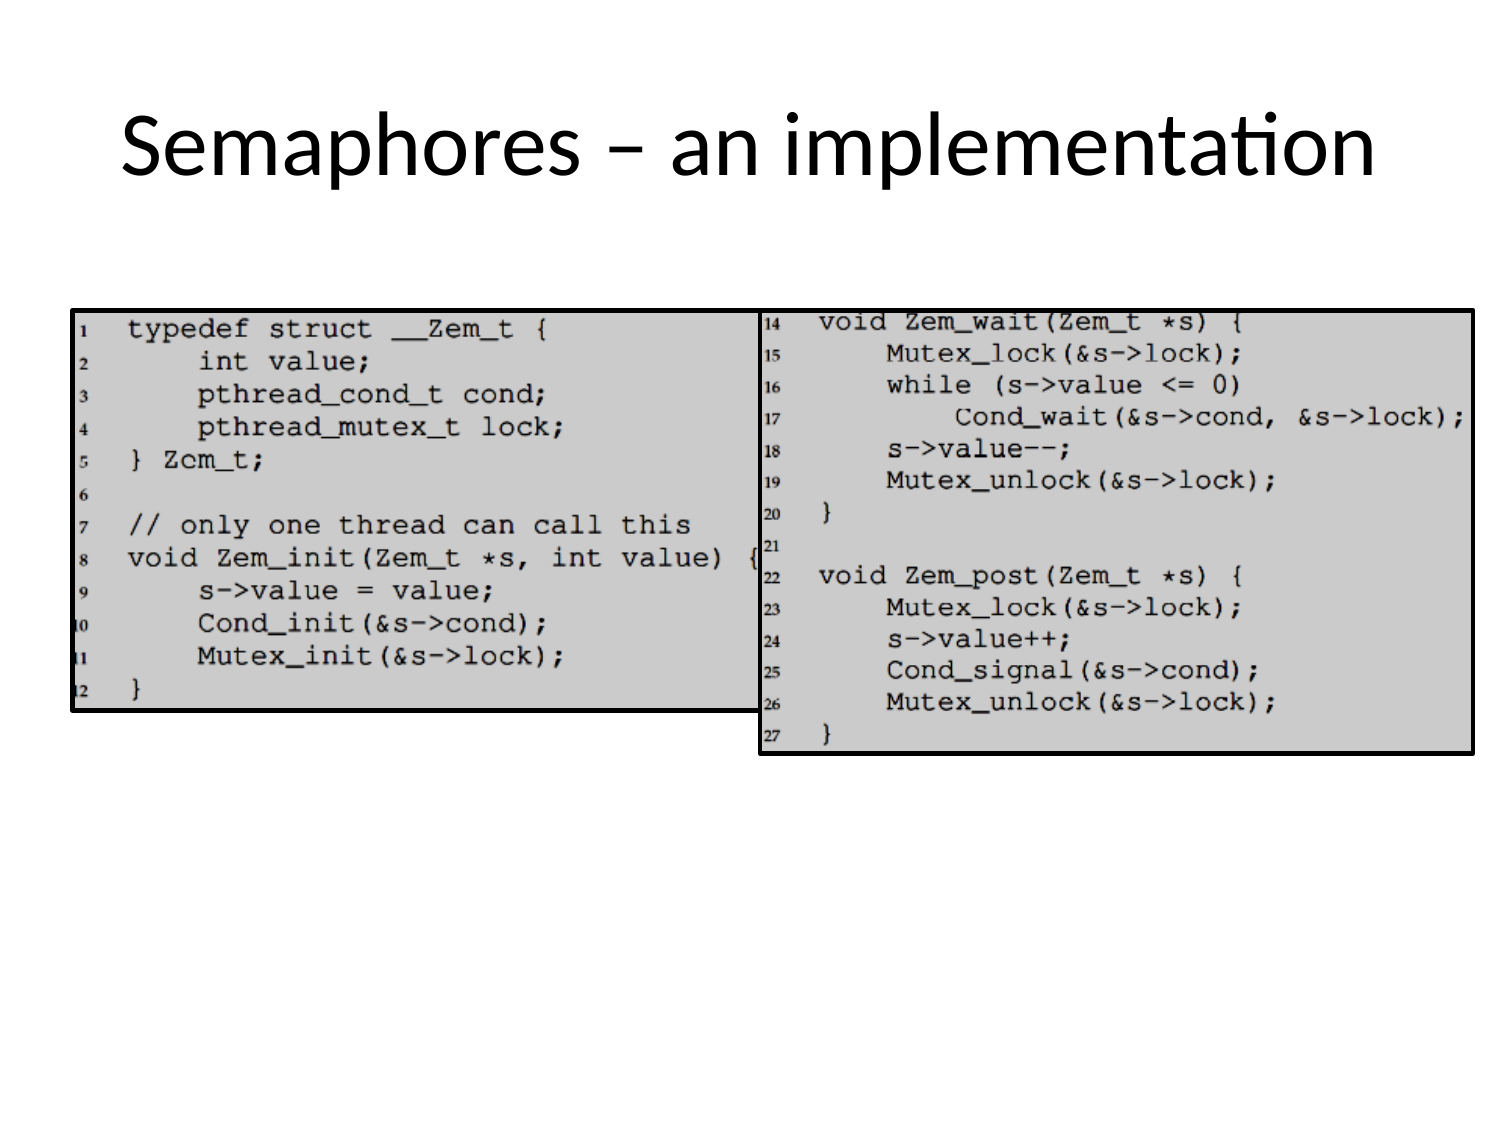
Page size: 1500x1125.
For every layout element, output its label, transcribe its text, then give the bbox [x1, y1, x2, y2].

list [74, 312, 759, 709]
picture [762, 312, 1471, 752]
title Semaphores – an implementation [75, 45, 1425, 233]
